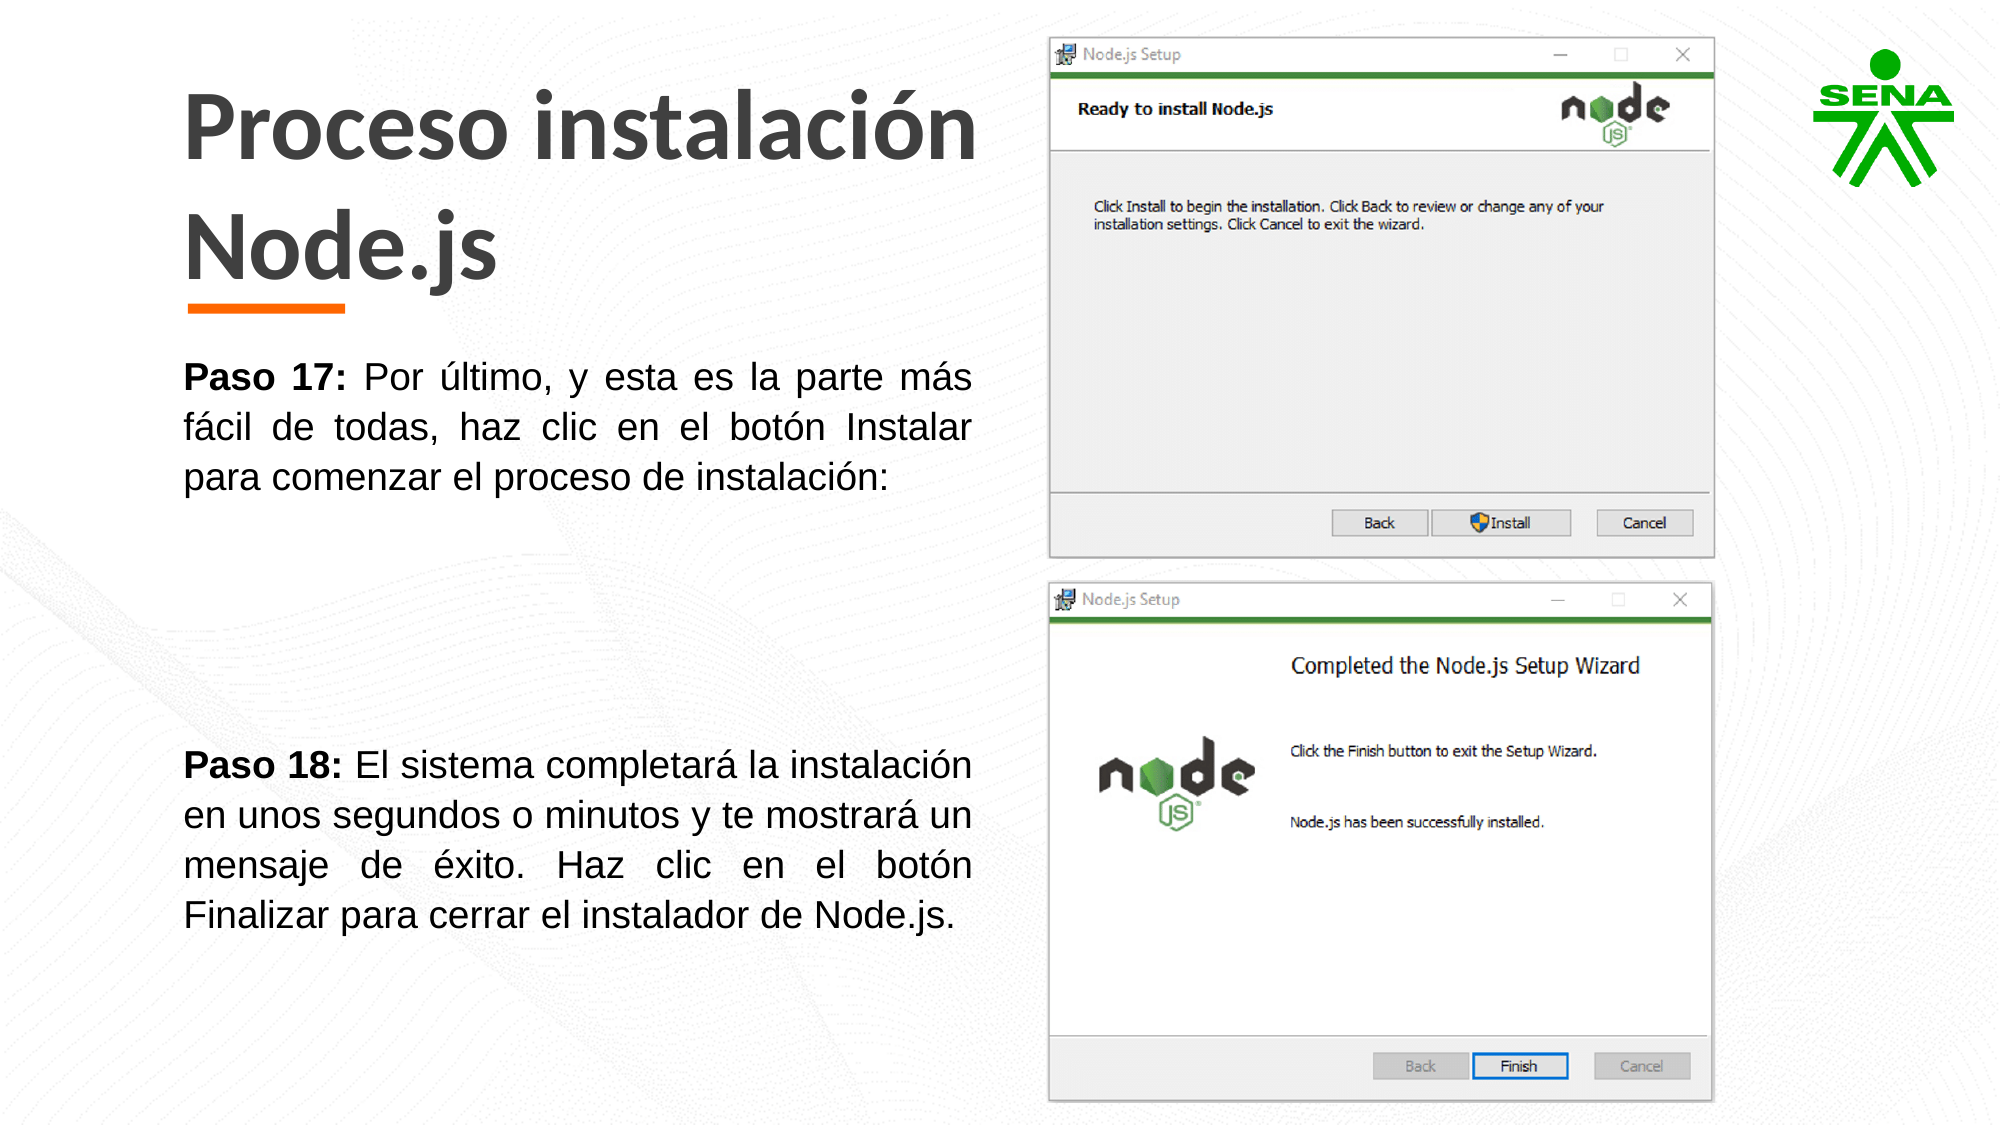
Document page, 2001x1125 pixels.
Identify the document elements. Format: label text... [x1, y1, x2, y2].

text_box [187, 303, 346, 314]
text_box Paso 17: Por último, y esta es la parte más fácil de todas, haz clic en el botón Instalar para comenzar el proceso de instalación: Paso 18: El sistema completará la instalación en unos segundos o minutos y te mostrará un mensaje de éxito. Haz clic en el botón Finalizar para cerrar el instalador de Node.js. [168, 341, 988, 944]
picture [0, 0, 2000, 1125]
text_box Proceso instalación Node.js [168, 52, 1028, 307]
